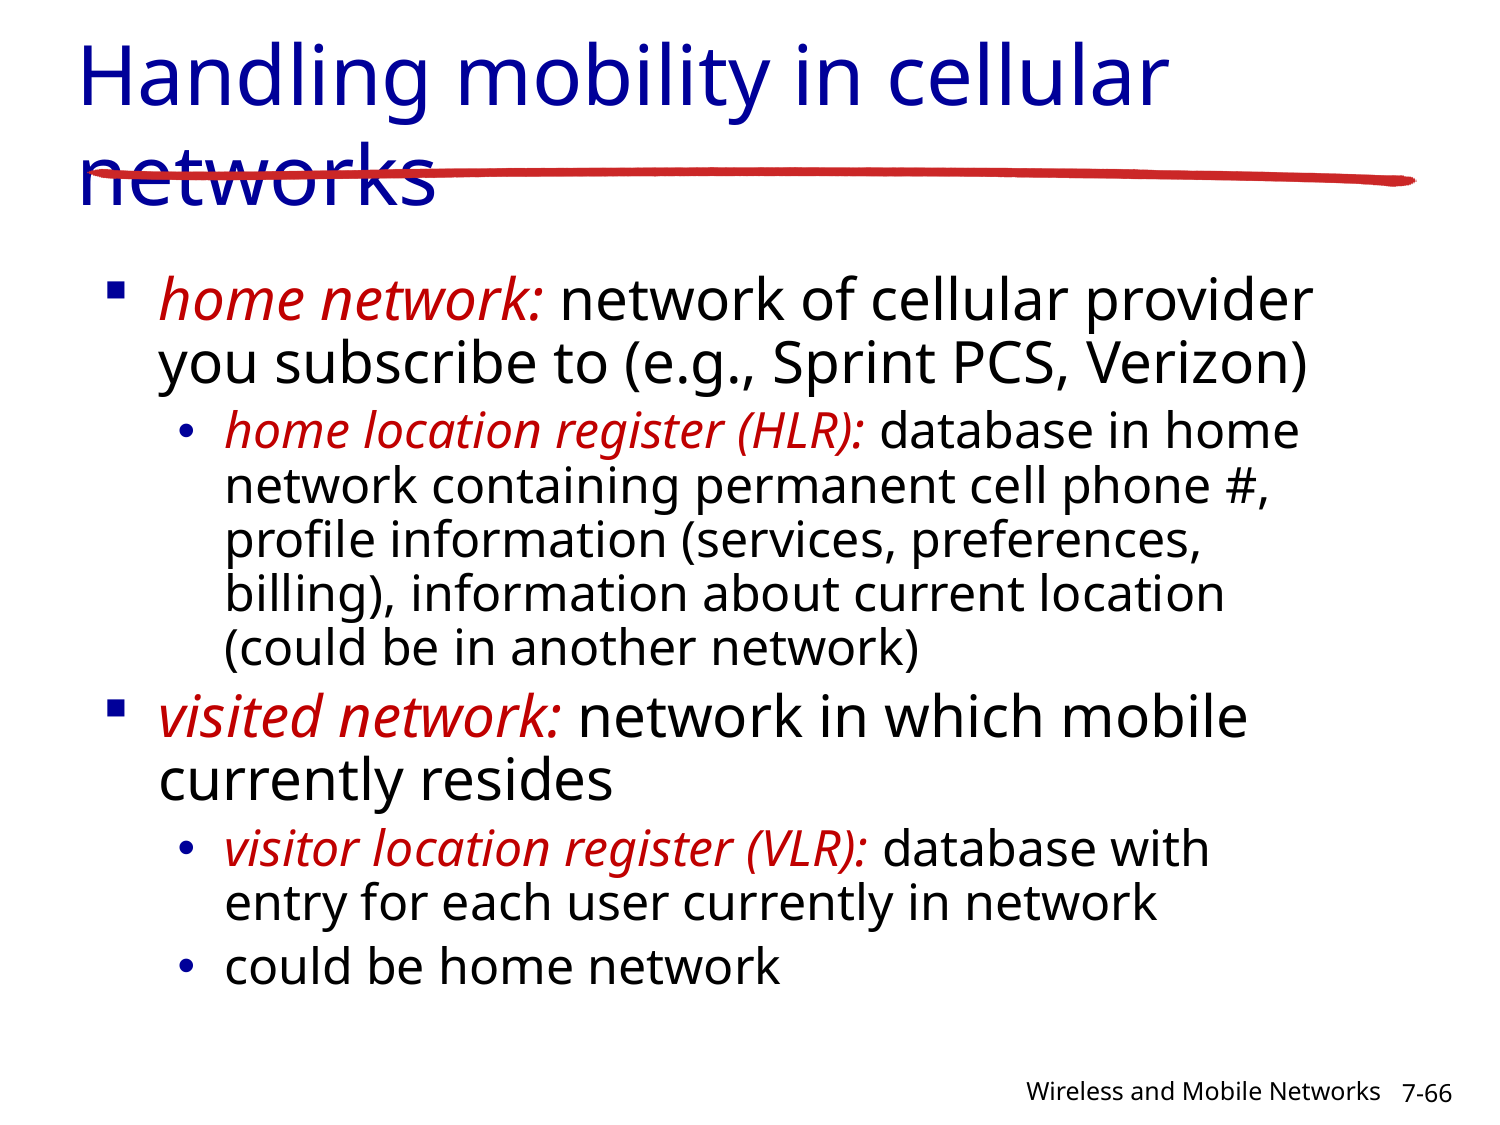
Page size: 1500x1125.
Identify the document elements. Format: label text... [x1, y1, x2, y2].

picture [81, 162, 1432, 192]
slide_number 7-66 [1387, 1069, 1500, 1115]
title Handling mobility in cellular networks [60, 28, 1409, 217]
list home network: network of cellular provider you subscribe to (e.g., Sprint PCS, Verizon) home location register (HLR): database in home network containing permanent cell phone #, profile information (services, preferences, billing), information about current location (could be in another network) visited network: network in which mobile currently resides visitor location register (VLR): database with entry for each user currently in network could be home network [87, 262, 1363, 1025]
footer Wireless and Mobile Networks [960, 1067, 1404, 1110]
